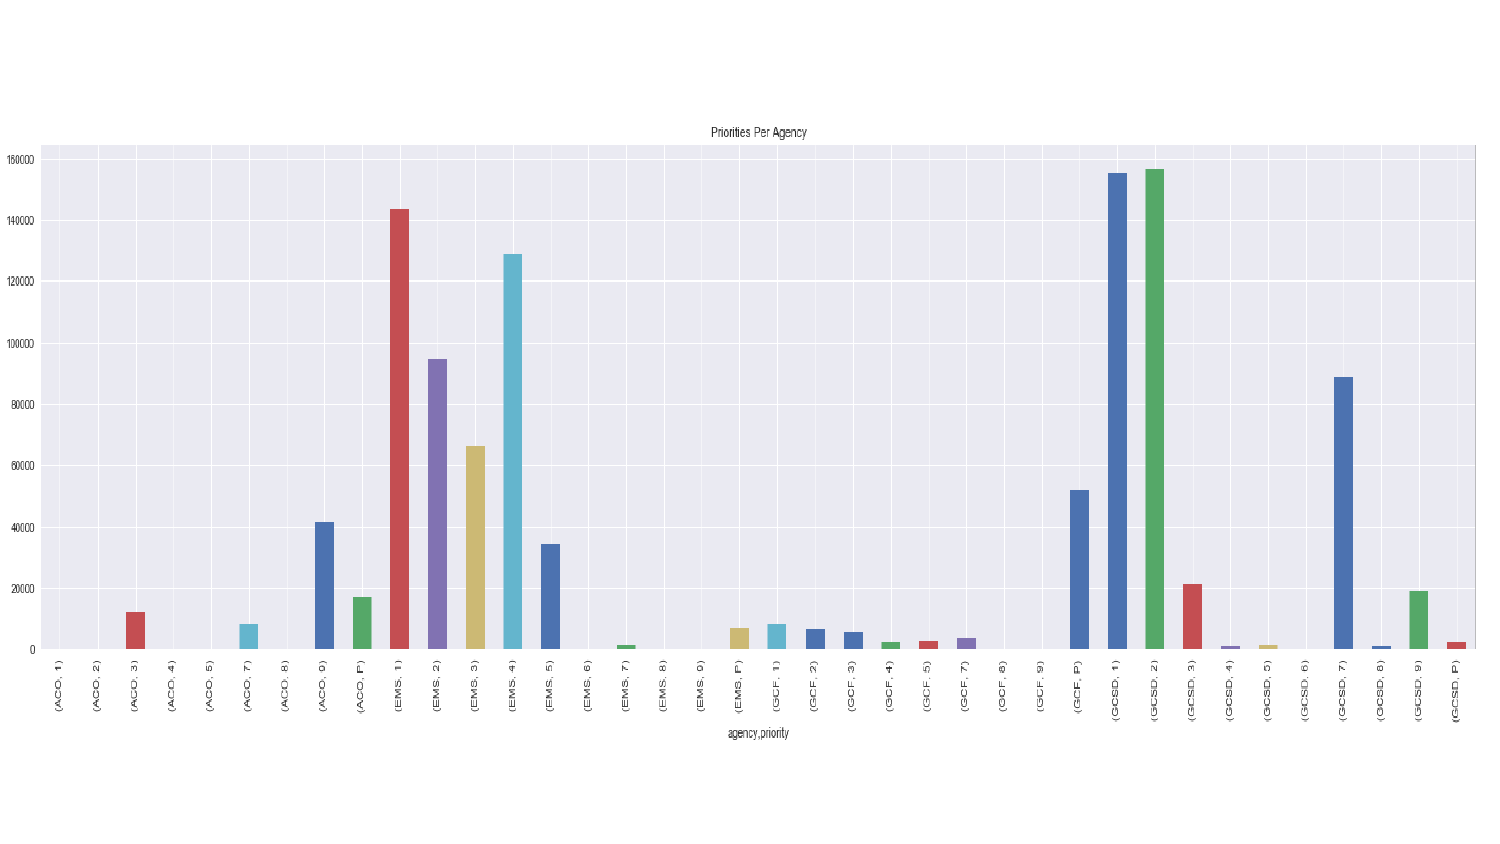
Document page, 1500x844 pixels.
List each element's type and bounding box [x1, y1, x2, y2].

picture [0, 118, 1482, 750]
